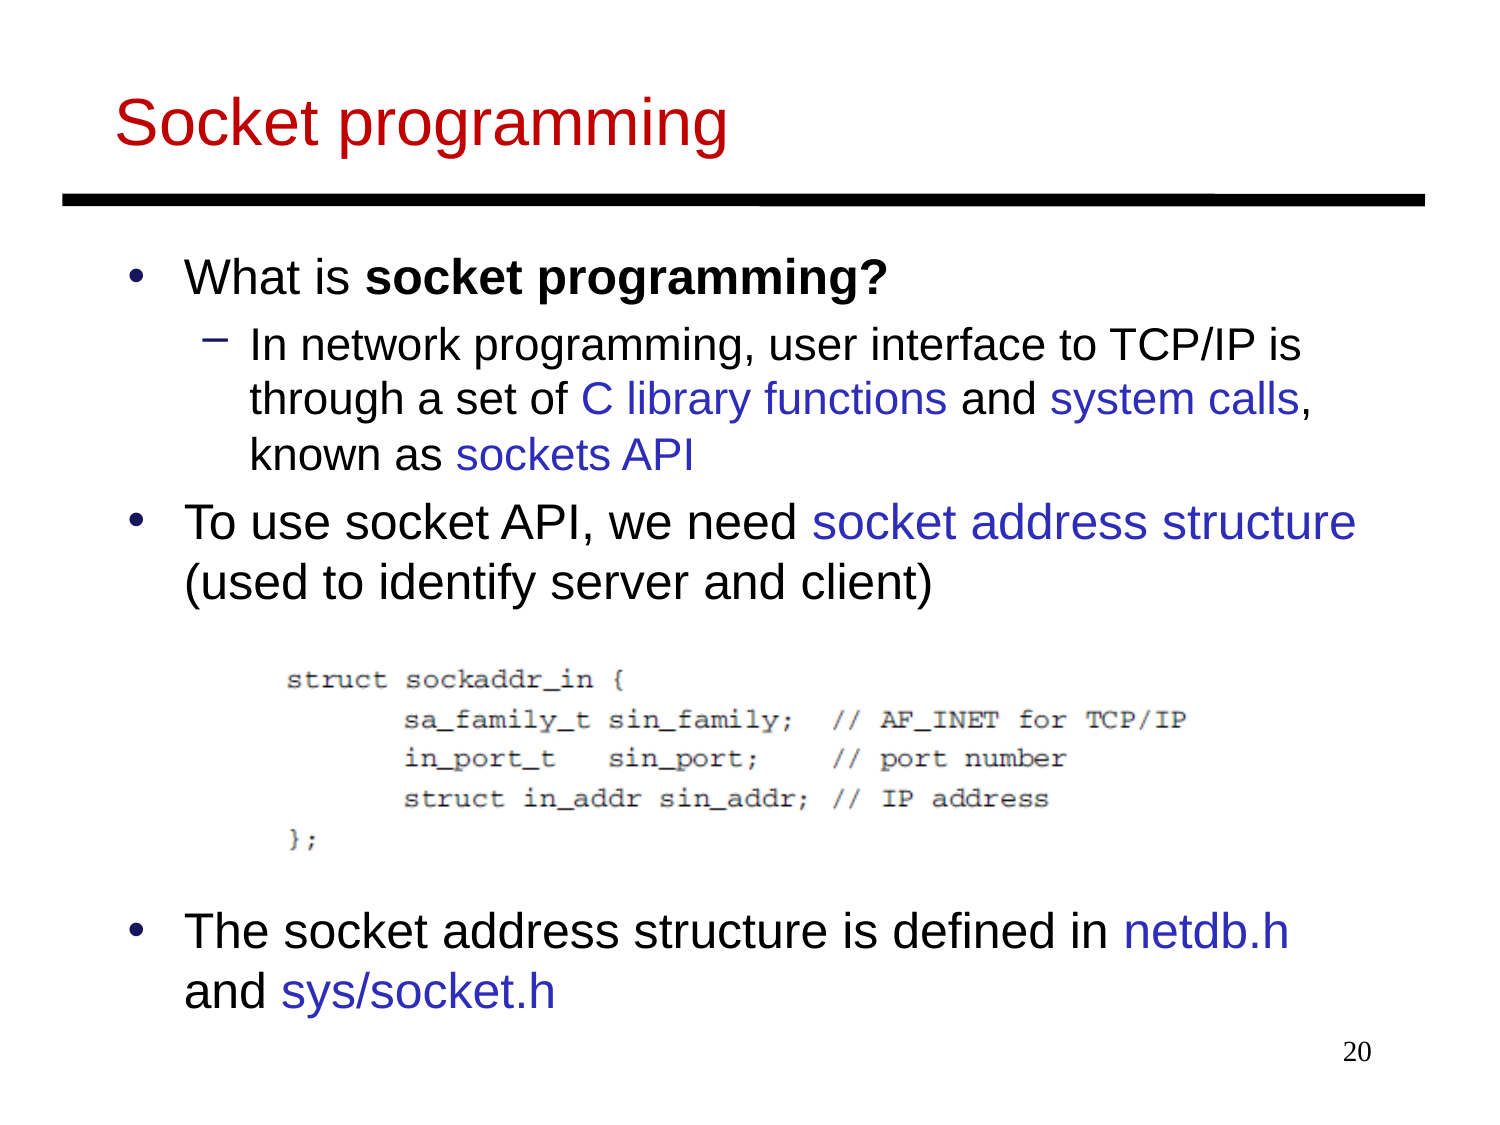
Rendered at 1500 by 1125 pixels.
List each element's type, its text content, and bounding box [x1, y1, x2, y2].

picture [262, 637, 1441, 863]
list What is socket programming? In network programming, user interface to TCP/IP is through a set of C library functions and system calls, known as sockets API To use socket API, we need socket address structure (used to identify server and client) The socket address structure is deﬁned in netdb.h and sys/socket.h [112, 237, 1388, 1000]
slide_number 20 [1074, 1025, 1388, 1100]
title Socket programming [99, 24, 1375, 213]
